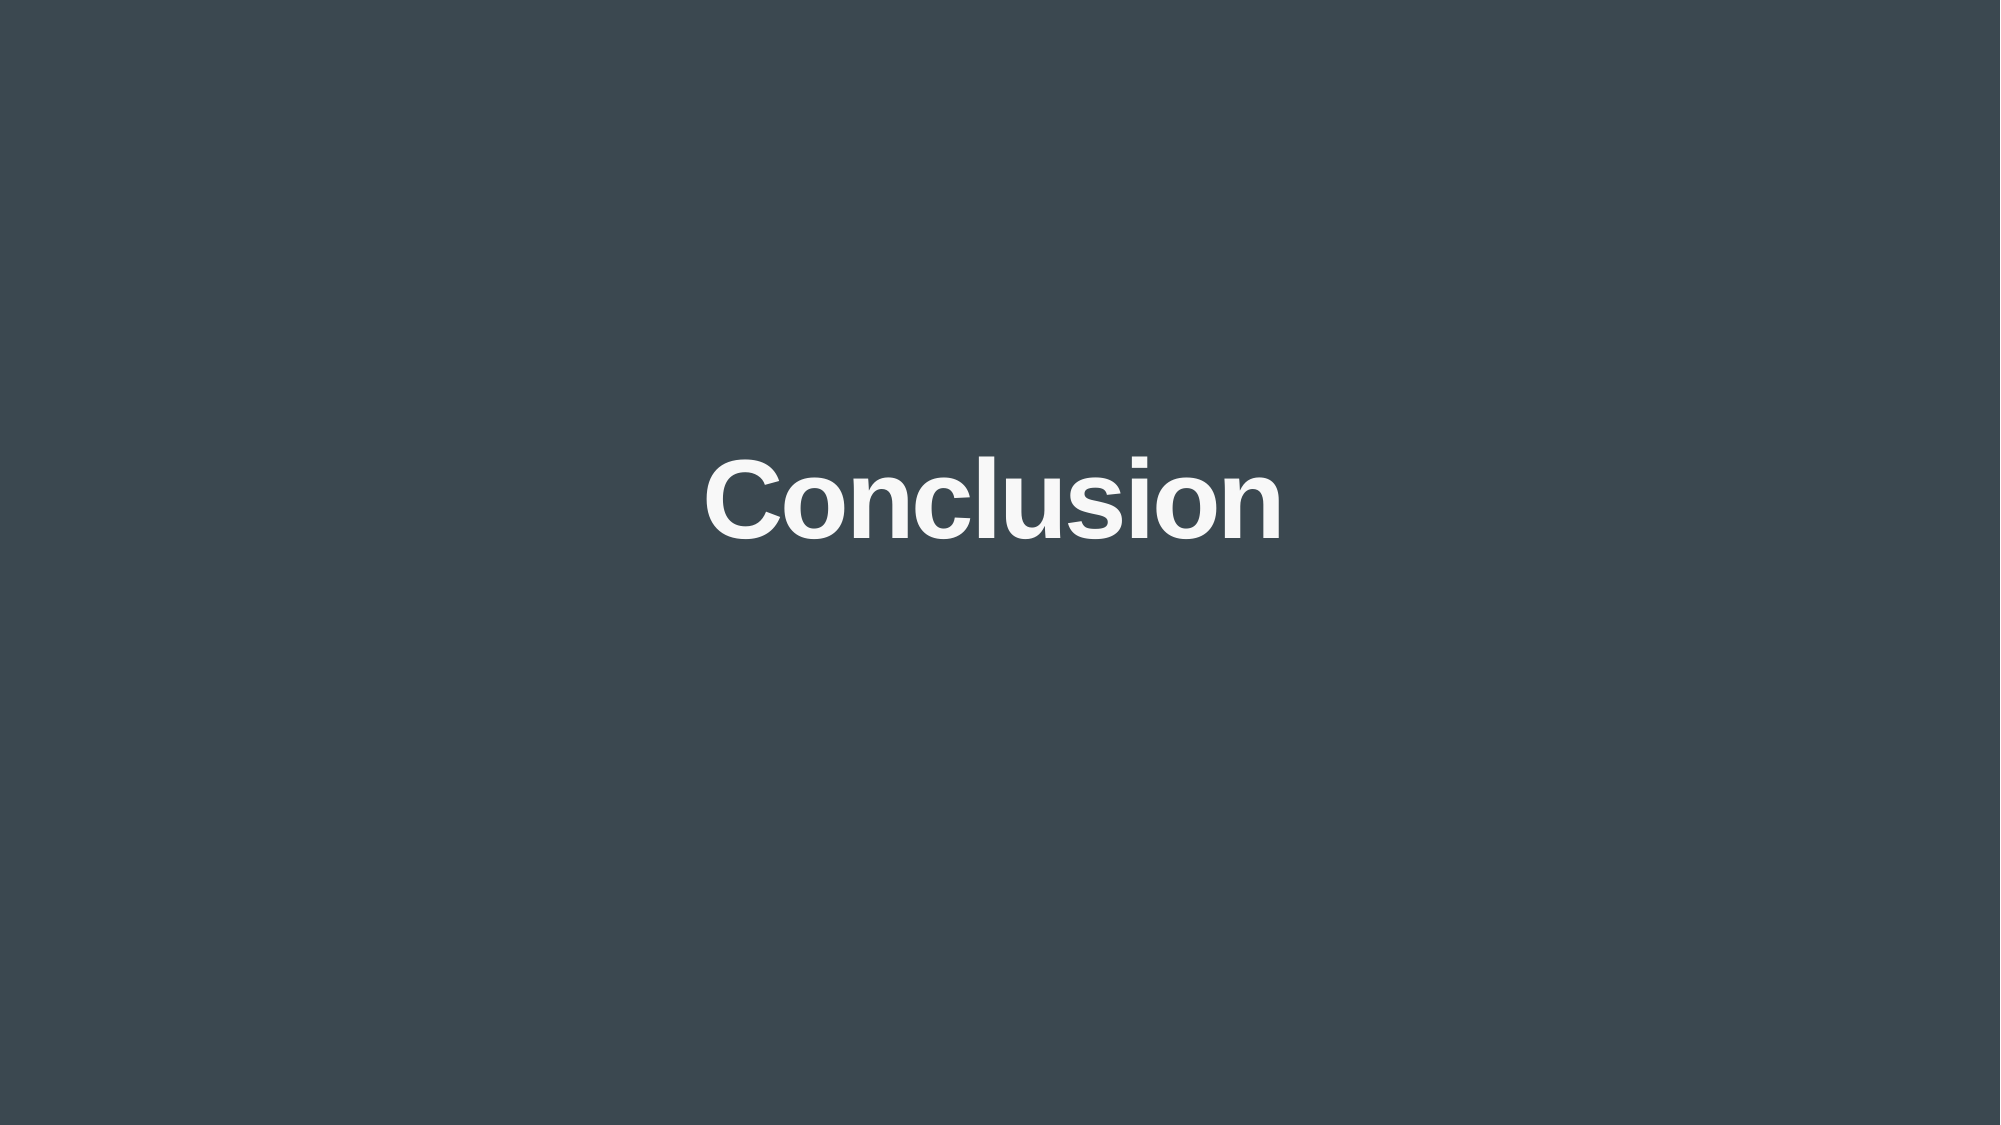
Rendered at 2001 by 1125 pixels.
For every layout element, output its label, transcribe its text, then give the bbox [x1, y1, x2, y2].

text_box Conclusion [702, 426, 1298, 562]
